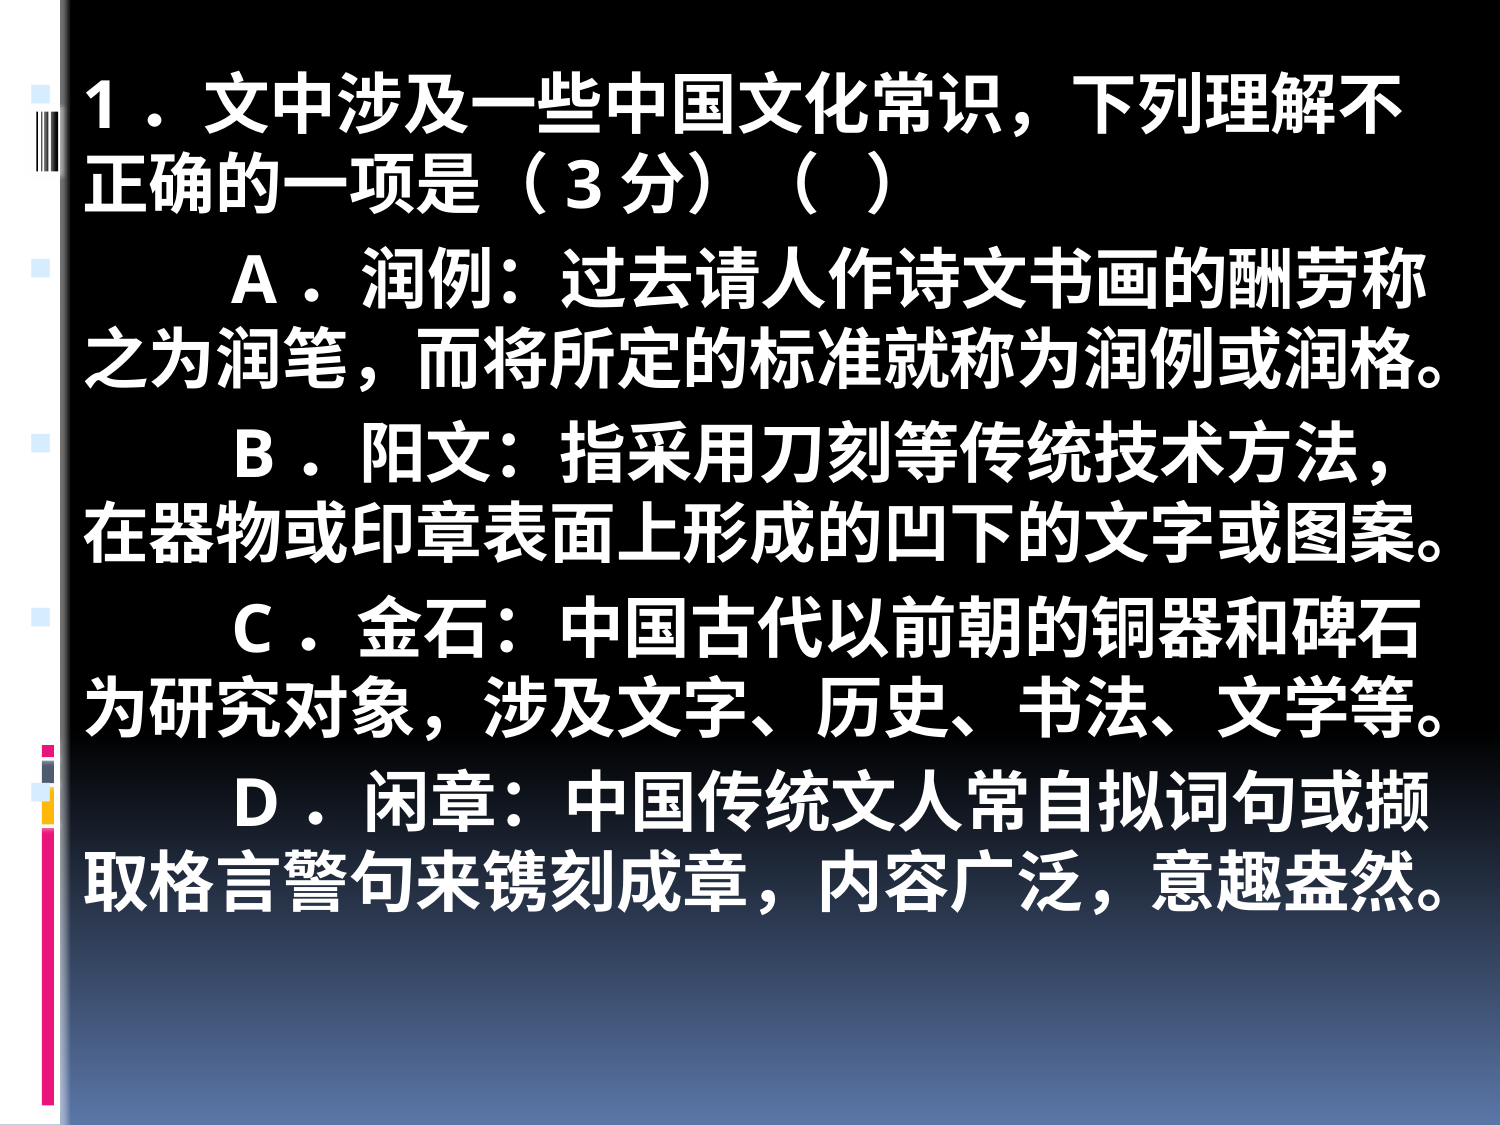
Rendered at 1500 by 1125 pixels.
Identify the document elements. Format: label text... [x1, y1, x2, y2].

list 1．文中涉及一些中国文化常识，下列理解不正确的一项是（3分）（ ） A．润例：过去请人作诗文书画的酬劳称之为润笔，而将所定的标准就称为润例或润格。 B．阳文：指采用刀刻等传统技术方法，在器物或印章表面上形成的凹下的文字或图案。 C．金石：中国古代以前朝的铜器和碑石为研究对象，涉及文字、历史、书法、文学等。 D．闲章：中国传统文人常自拟词句或撷取格言警句来镌刻成章，内容广泛，意趣盎然。 [0, 54, 1471, 1031]
